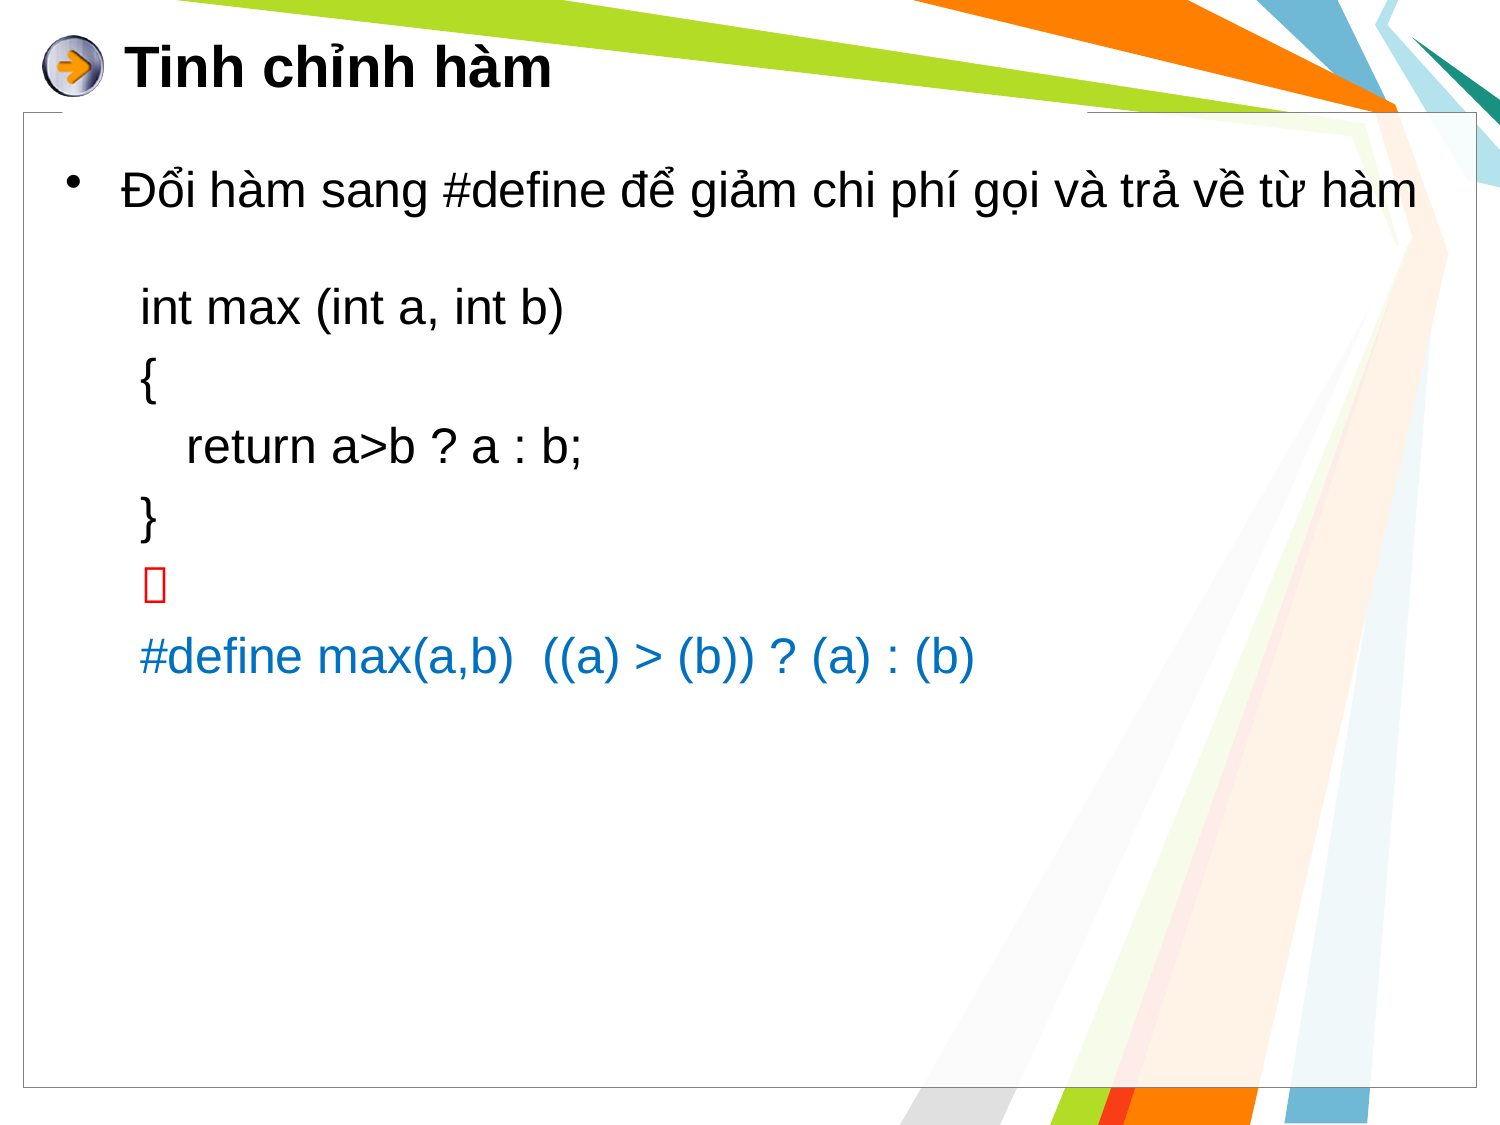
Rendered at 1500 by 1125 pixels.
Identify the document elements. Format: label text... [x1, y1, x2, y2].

title Tinh chỉnh hàm [108, 12, 1476, 117]
picture [42, 35, 104, 97]
list Đổi hàm sang #define để giảm chi phí gọi và trả về từ hàm int max (int a, int b) { return a>b ? a : b; }  #define max(a,b) ((a) > (b)) ? (a) : (b) [49, 149, 1457, 1076]
